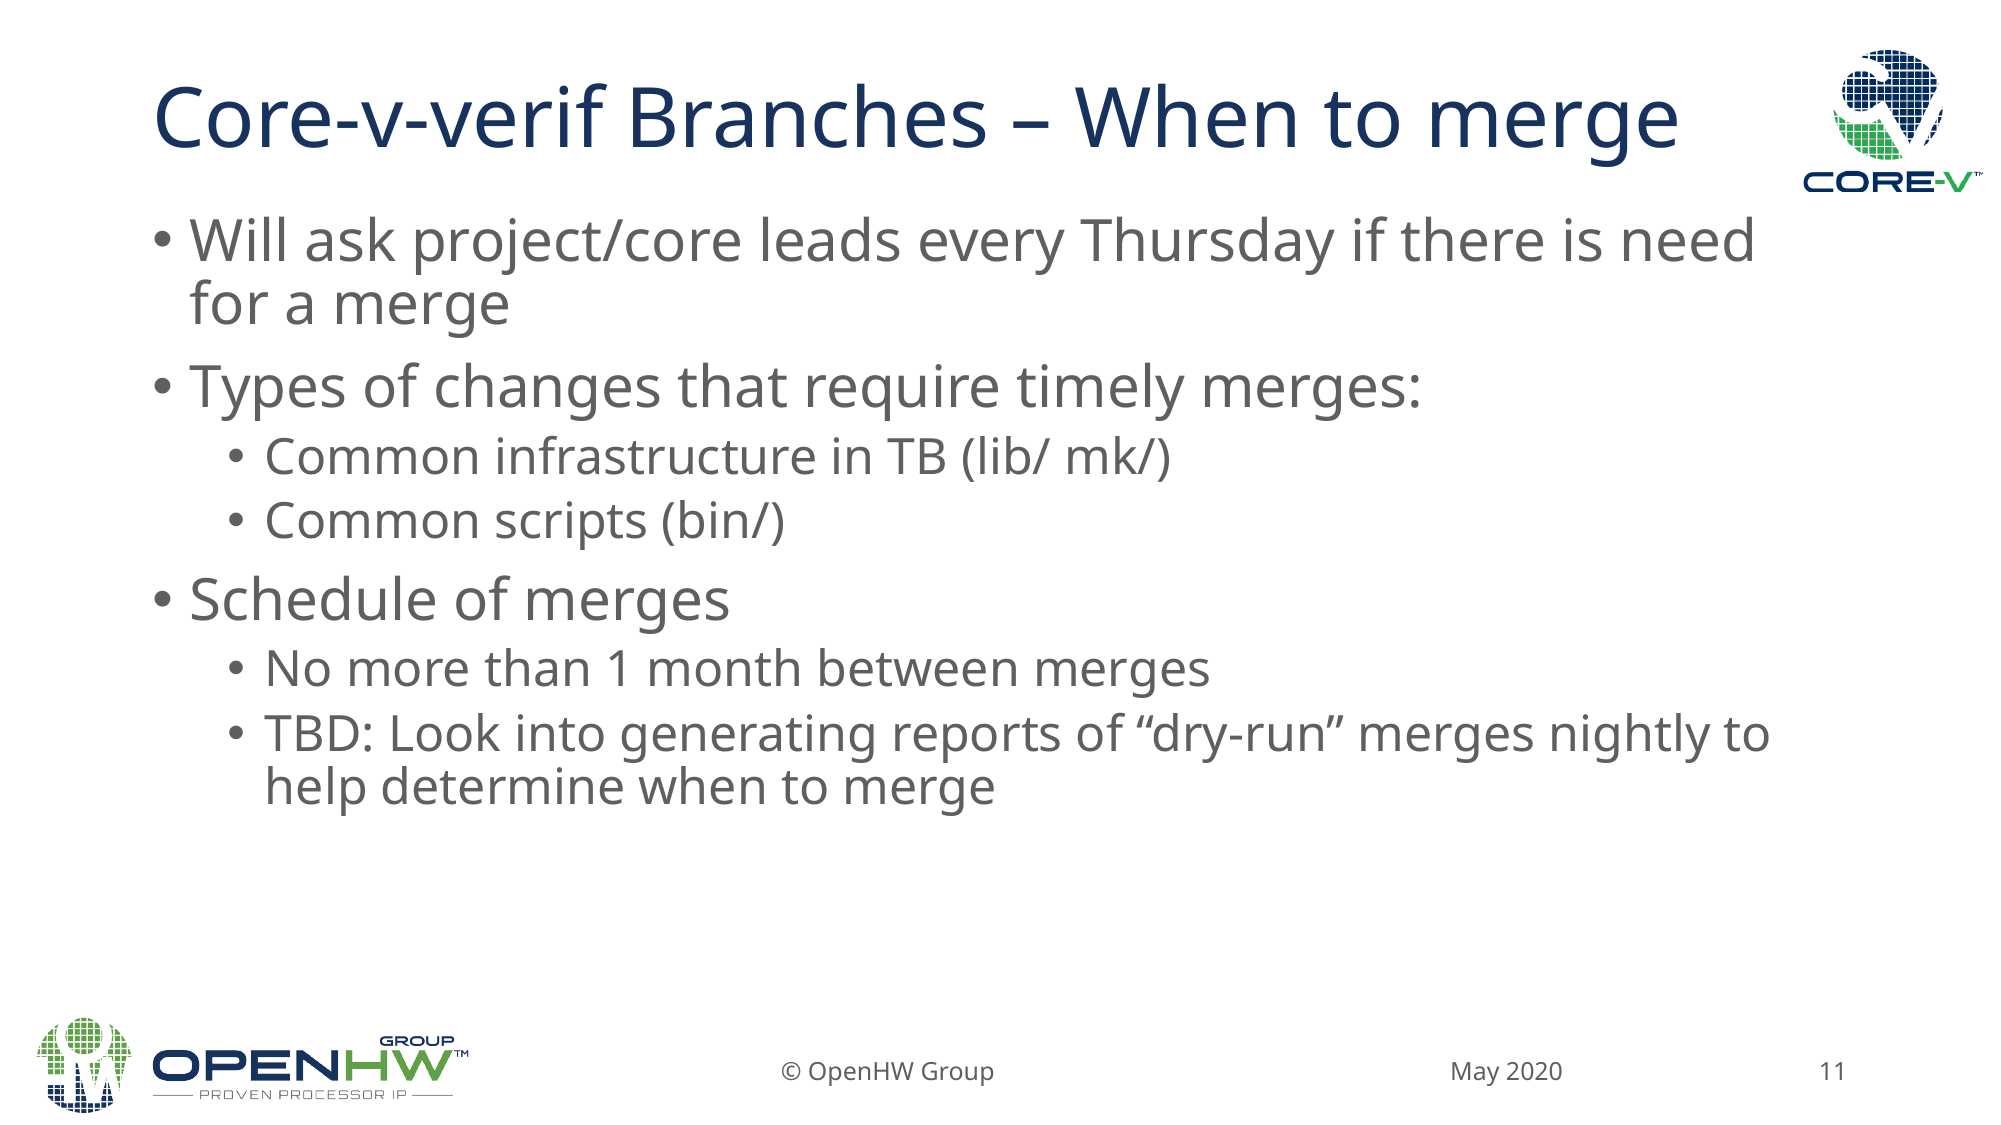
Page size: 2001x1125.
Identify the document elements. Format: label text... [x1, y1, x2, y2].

title Core-v-verif Branches – When to merge [137, 59, 1804, 181]
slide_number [1335, 1040, 1678, 1101]
slide_number 11 [1782, 1042, 1863, 1103]
footer © OpenHW Group [550, 1042, 1226, 1103]
picture [32, 1013, 473, 1117]
list Will ask project/core leads every Thursday if there is need for a merge Types of changes that require timely merges: Common infrastructure in TB (lib/ mk/) Common scripts (bin/) Schedule of merges No more than 1 month between merges TBD: Look into generating reports of “dry-run” merges nightly to help determine when to merge [137, 203, 1863, 1014]
